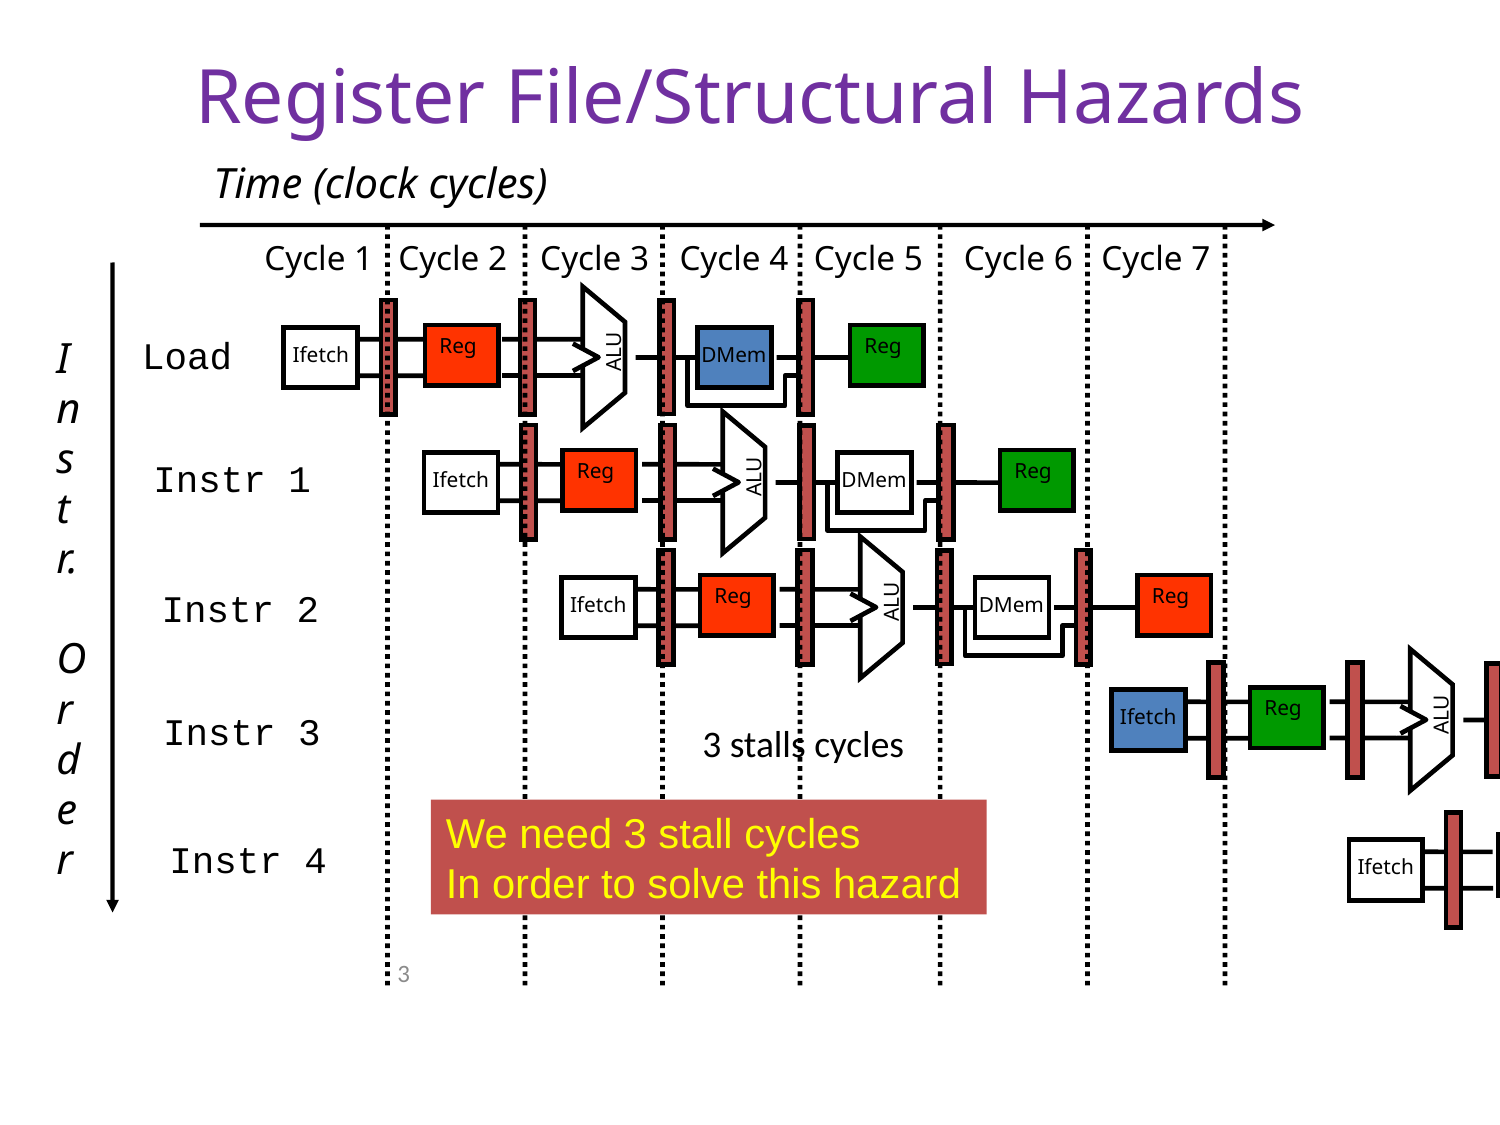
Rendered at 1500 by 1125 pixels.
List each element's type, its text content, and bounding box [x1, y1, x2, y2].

text_box Cycle 3 [525, 229, 664, 285]
text_box Reg [999, 450, 1067, 490]
text_box We need 3 stall cycles In order to solve this hazard [430, 799, 987, 915]
text_box Cycle 4 [664, 229, 799, 285]
text_box I n s t r. O r d e r [41, 324, 102, 890]
text_box Cycle 6 [949, 229, 1086, 285]
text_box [520, 424, 954, 541]
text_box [380, 299, 814, 416]
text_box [272, 327, 370, 388]
text_box [999, 450, 1074, 511]
text_box [106, 262, 119, 913]
text_box Reg [849, 325, 917, 365]
text_box [1225, 218, 1276, 232]
text_box 3 stalls cycles [687, 712, 1063, 773]
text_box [658, 549, 1092, 666]
slide_number 3 [75, 942, 425, 1003]
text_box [412, 452, 510, 513]
text_box [1137, 575, 1211, 636]
text_box Cycle 7 [1086, 229, 1226, 285]
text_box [549, 577, 647, 638]
text_box Instr 1 [138, 447, 326, 507]
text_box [1099, 662, 1500, 778]
text_box Instr 2 [146, 577, 335, 638]
text_box Time (clock cycles) [198, 149, 563, 215]
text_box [1337, 812, 1500, 928]
text_box Instr 4 [154, 828, 342, 889]
title Register File/Structural Hazards [75, 37, 1425, 150]
text_box Load [127, 324, 248, 385]
text_box Cycle 2 [383, 229, 523, 285]
text_box Cycle 5 [799, 229, 938, 285]
text_box [849, 324, 924, 386]
text_box Instr 3 [148, 700, 336, 761]
text_box Cycle 1 [249, 229, 383, 285]
text_box Reg [1137, 575, 1205, 615]
